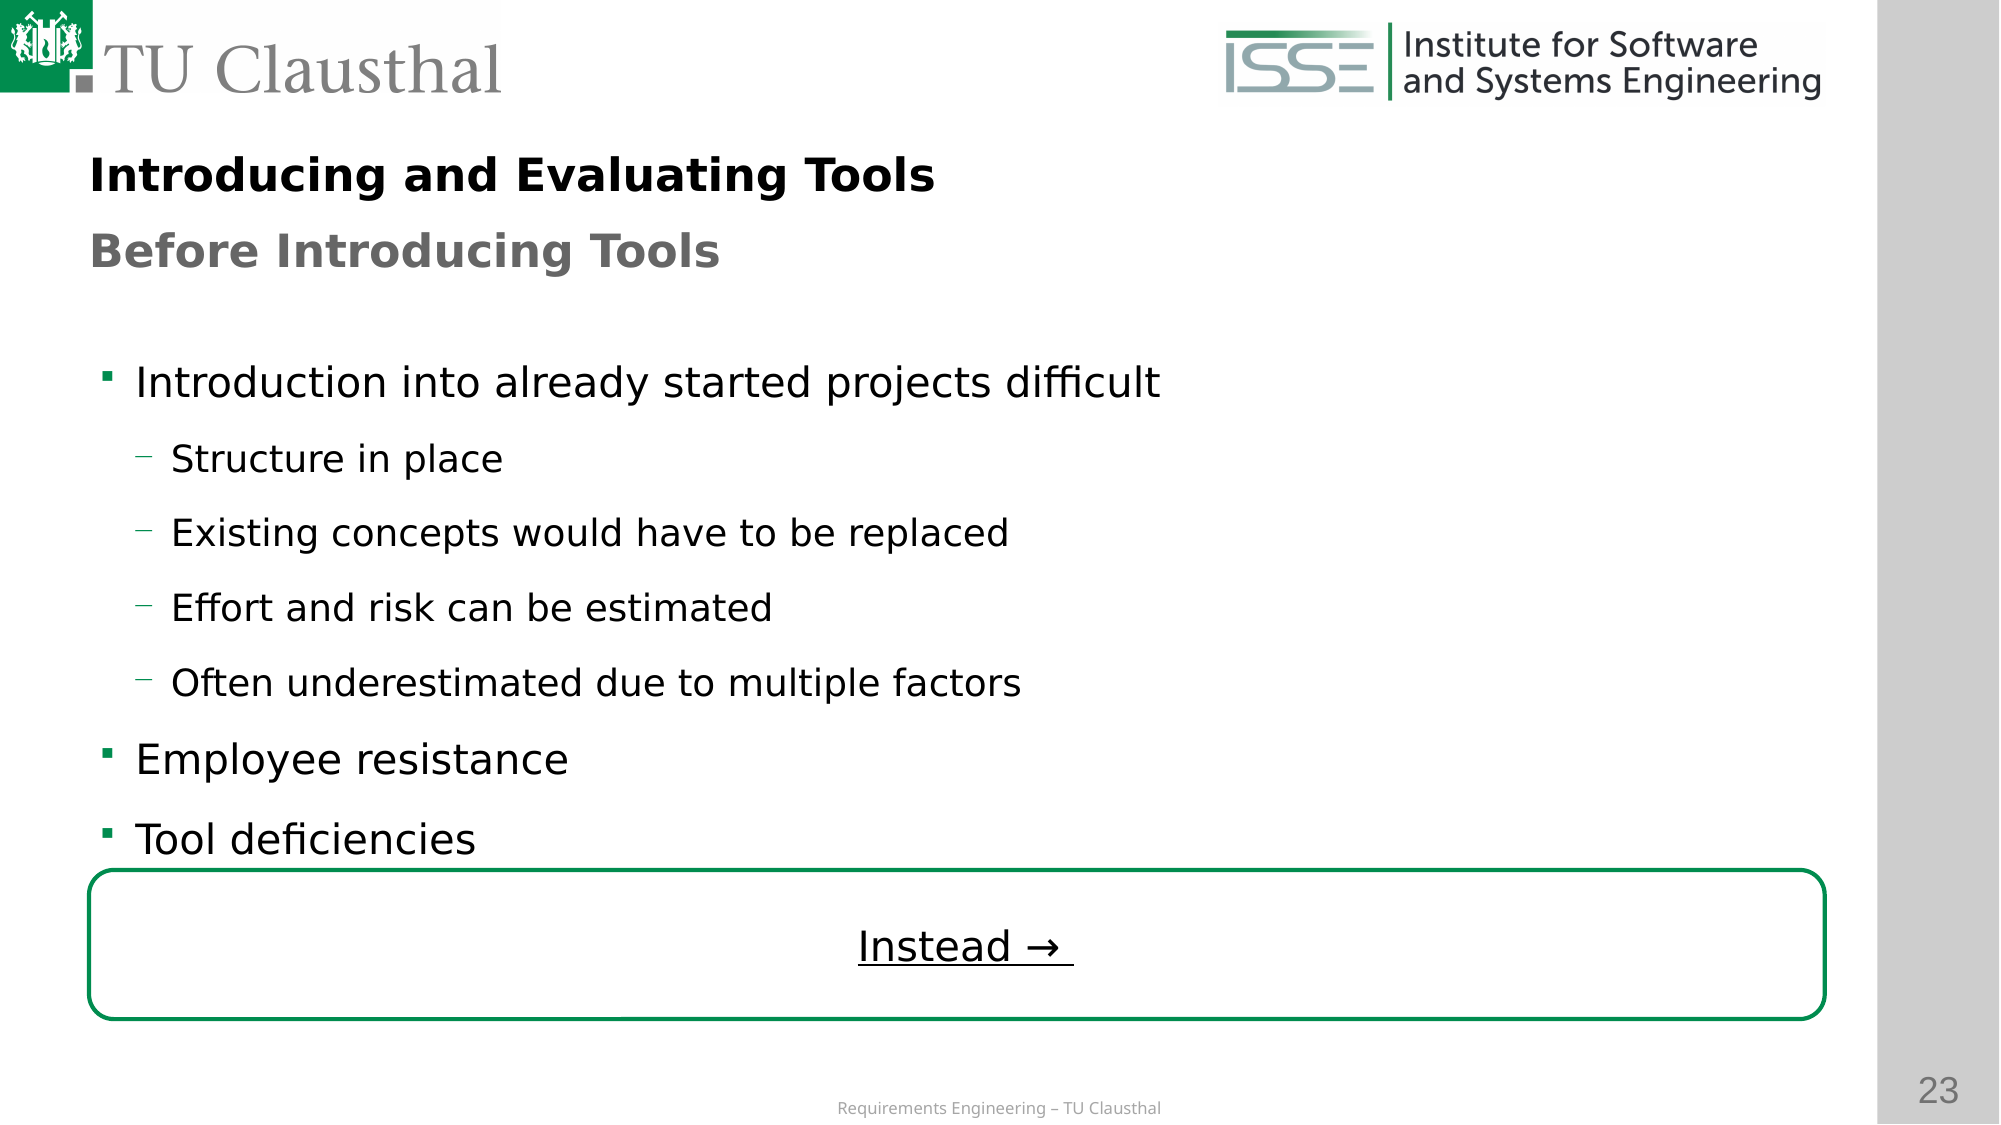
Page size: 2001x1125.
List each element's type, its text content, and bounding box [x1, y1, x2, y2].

list Introduction into already started projects difficult Structure in place Existing concepts would have to be replaced Effort and risk can be estimated Often underestimated due to multiple factors Employee resistance Tool deficiencies [99, 290, 1837, 1087]
text_box Before Introducing Tools [88, 207, 1789, 290]
picture [1218, 22, 1826, 107]
text_box Introducing and Evaluating Tools [88, 118, 1789, 201]
picture [0, 0, 501, 93]
text_box [74, 280, 1424, 995]
text_box Instead → [86, 867, 1827, 1022]
